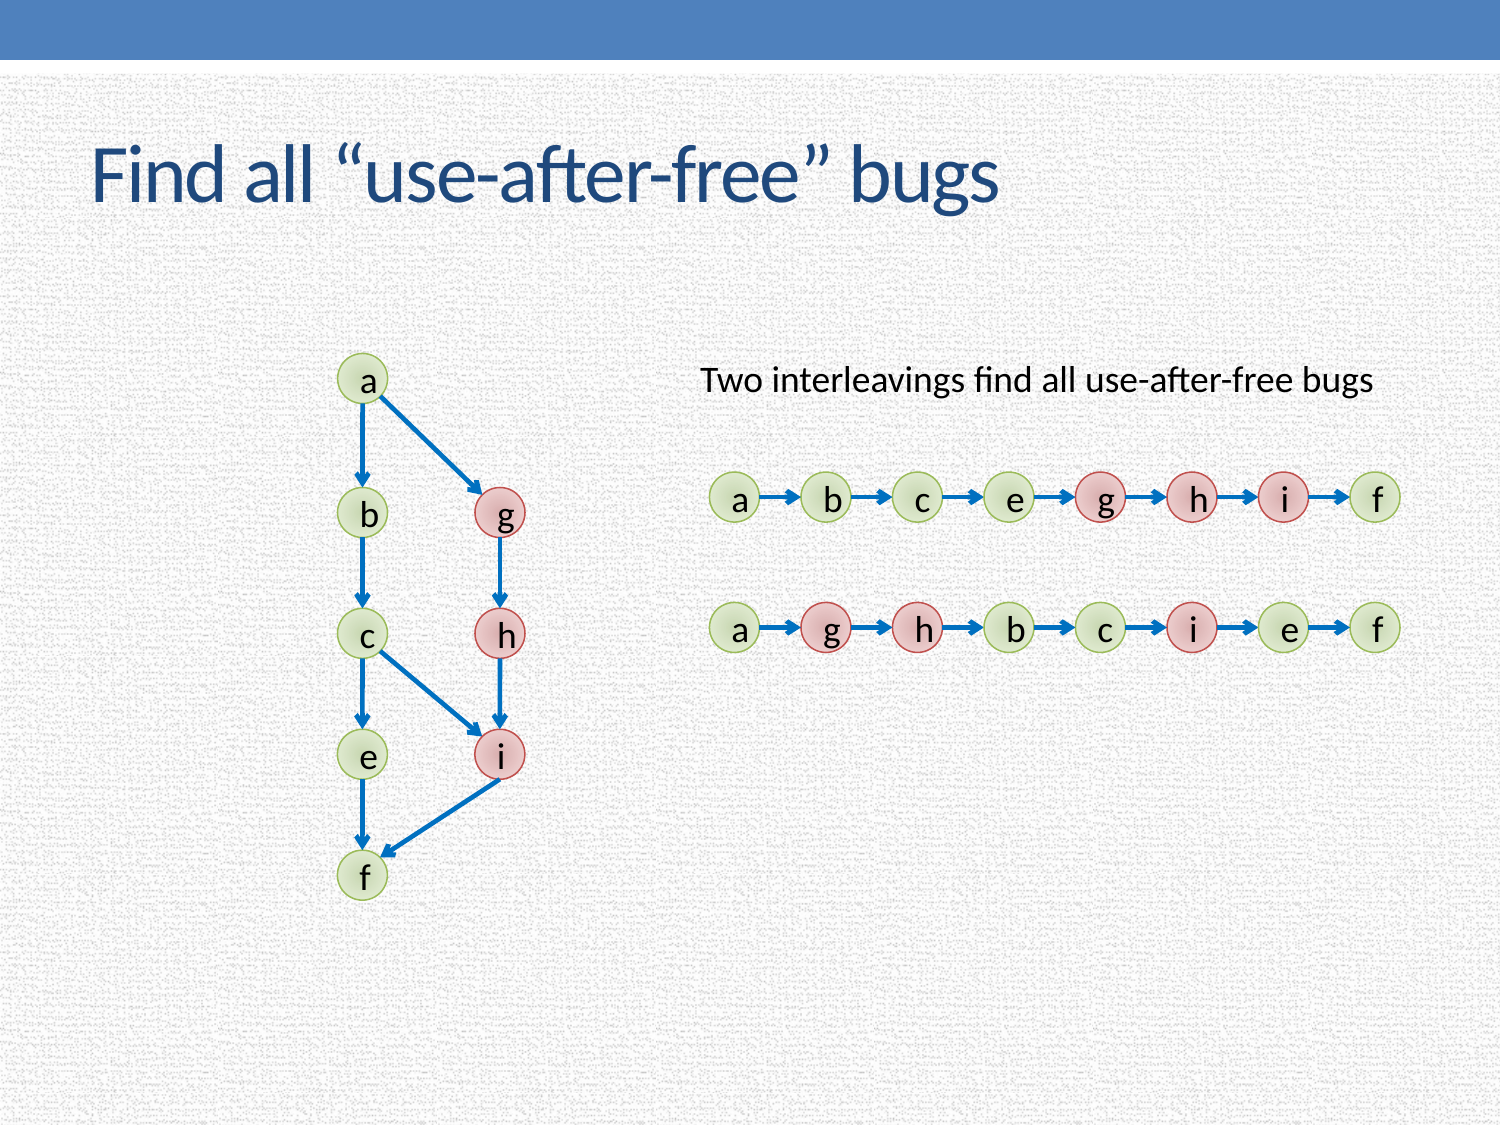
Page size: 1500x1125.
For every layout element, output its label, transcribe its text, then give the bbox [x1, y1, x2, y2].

text_box c [1074, 601, 1127, 654]
text_box c [891, 471, 944, 523]
text_box g [800, 601, 852, 654]
text_box b [800, 471, 852, 523]
text_box i [1166, 601, 1218, 654]
text_box a [336, 352, 389, 405]
text_box h [1166, 471, 1218, 523]
text_box i [1257, 471, 1310, 523]
text_box e [1257, 601, 1310, 654]
text_box c [336, 607, 389, 659]
title Find all “use-after-free” bugs [75, 87, 1425, 250]
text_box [379, 778, 501, 858]
text_box Two interleavings find all use-after-free bugs [685, 347, 1390, 497]
text_box h [891, 601, 944, 654]
text_box b [336, 486, 389, 539]
text_box e [336, 728, 389, 780]
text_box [380, 395, 483, 496]
text_box g [474, 486, 526, 539]
text_box h [474, 607, 526, 659]
text_box e [983, 471, 1035, 523]
text_box b [983, 601, 1035, 654]
text_box i [474, 728, 526, 780]
text_box f [336, 849, 389, 901]
text_box g [1074, 471, 1127, 523]
text_box a [708, 471, 761, 523]
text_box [379, 650, 483, 737]
text_box f [1349, 471, 1401, 523]
text_box a [708, 601, 761, 654]
text_box f [1349, 601, 1401, 654]
